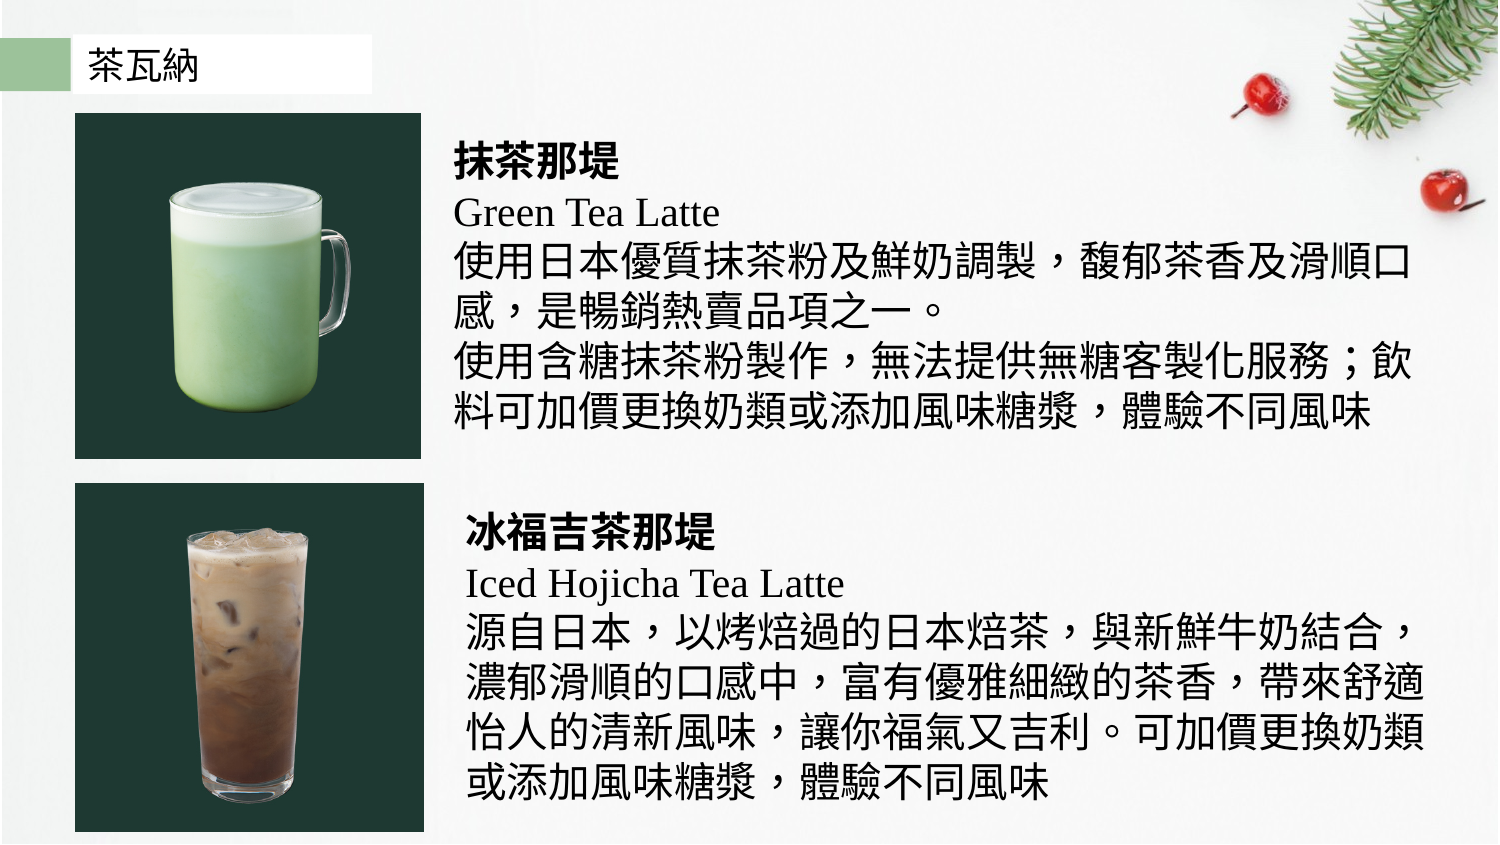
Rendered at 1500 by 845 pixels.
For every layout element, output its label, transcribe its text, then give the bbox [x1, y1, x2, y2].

text_box 抹茶那堤 Green Tea Latte 使用日本優質抹茶粉及鮮奶調製，馥郁茶香及滑順口感，是暢銷熱賣品項之一。 使用含糖抹茶粉製作，無法提供無糖客製化服務；飲料可加價更換奶類或添加風味糖漿，體驗不同風味 [438, 127, 1448, 442]
text_box 茶瓦納 [72, 34, 373, 95]
picture [2, 0, 1498, 844]
text_box 冰福吉茶那堤 Iced Hojicha Tea Latte 源自日本，以烤焙過的日本焙茶，與新鮮牛奶結合，濃郁滑順的口感中，富有優雅細緻的茶香，帶來舒適怡人的清新風味，讓你福氣又吉利。可加價更換奶類或添加風味糖漿，體驗不同風味 [450, 498, 1460, 814]
